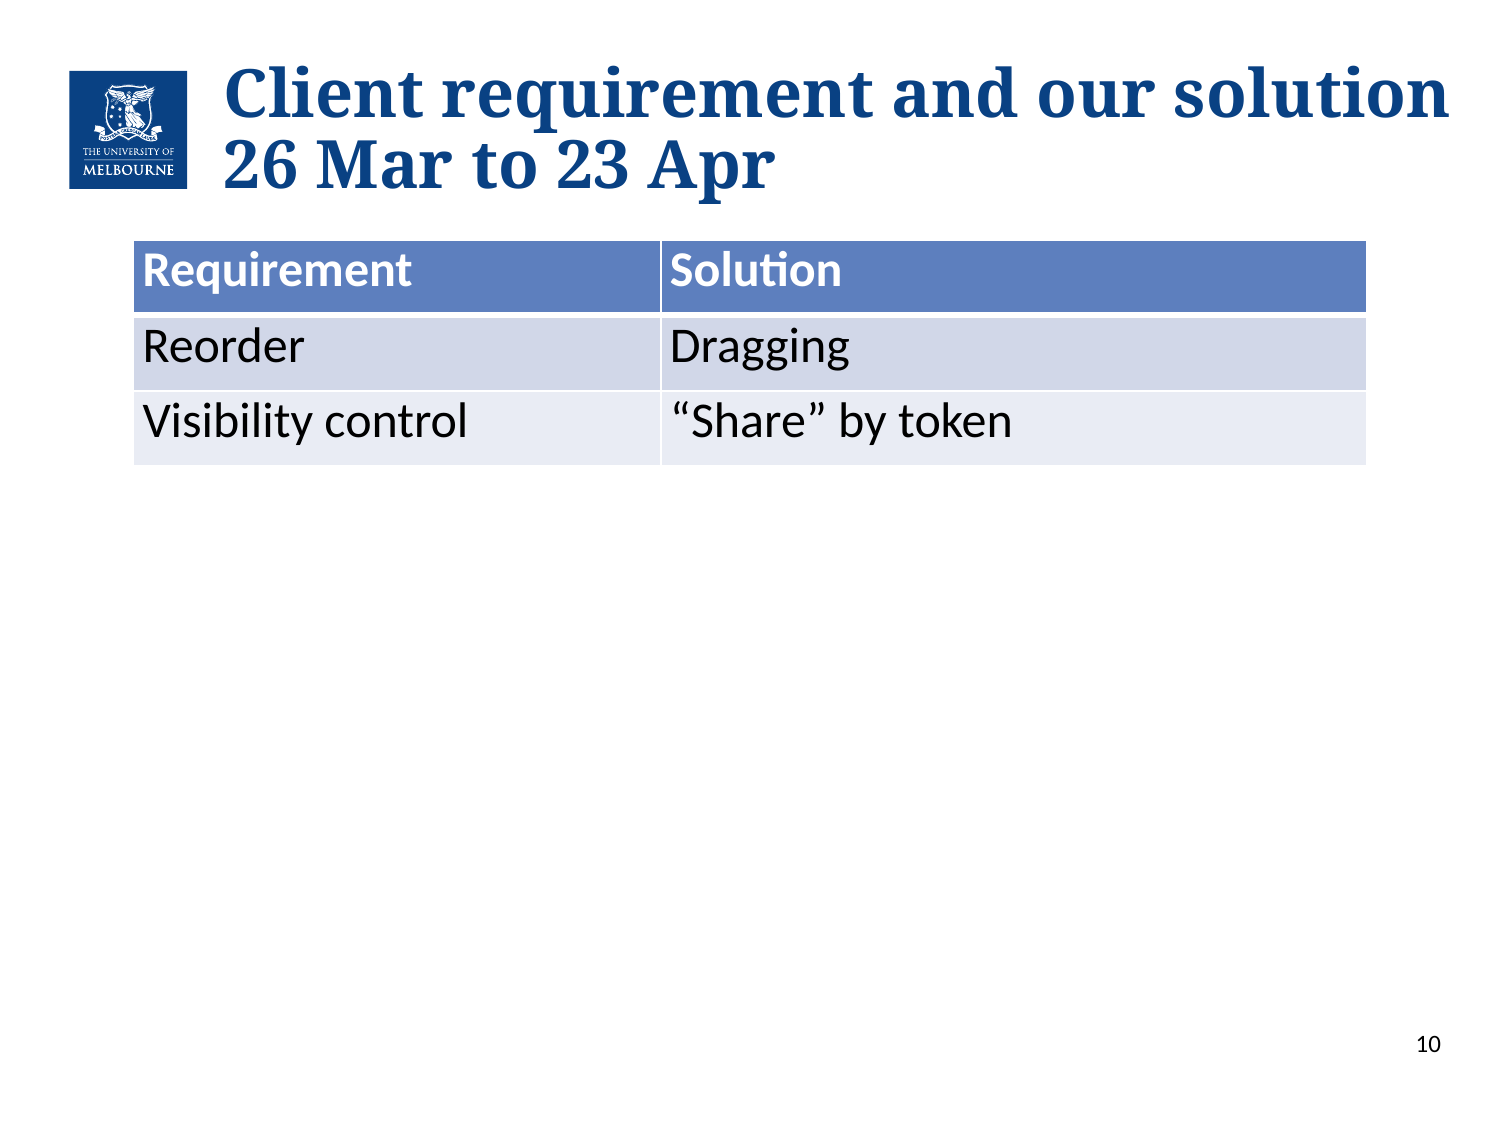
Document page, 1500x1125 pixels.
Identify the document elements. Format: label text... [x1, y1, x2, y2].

table_header Requirement [134, 241, 660, 312]
table_header Solution [662, 241, 1366, 312]
table_cell Reorder [134, 318, 660, 390]
title Client requirement and our solution 26 Mar to 23 Apr [208, 64, 1500, 211]
table_cell Dragging [662, 318, 1366, 390]
table_cell Visibility control [134, 392, 660, 465]
slide_number ‹#› [1348, 1012, 1442, 1073]
table_cell “Share” by token [662, 392, 1366, 465]
